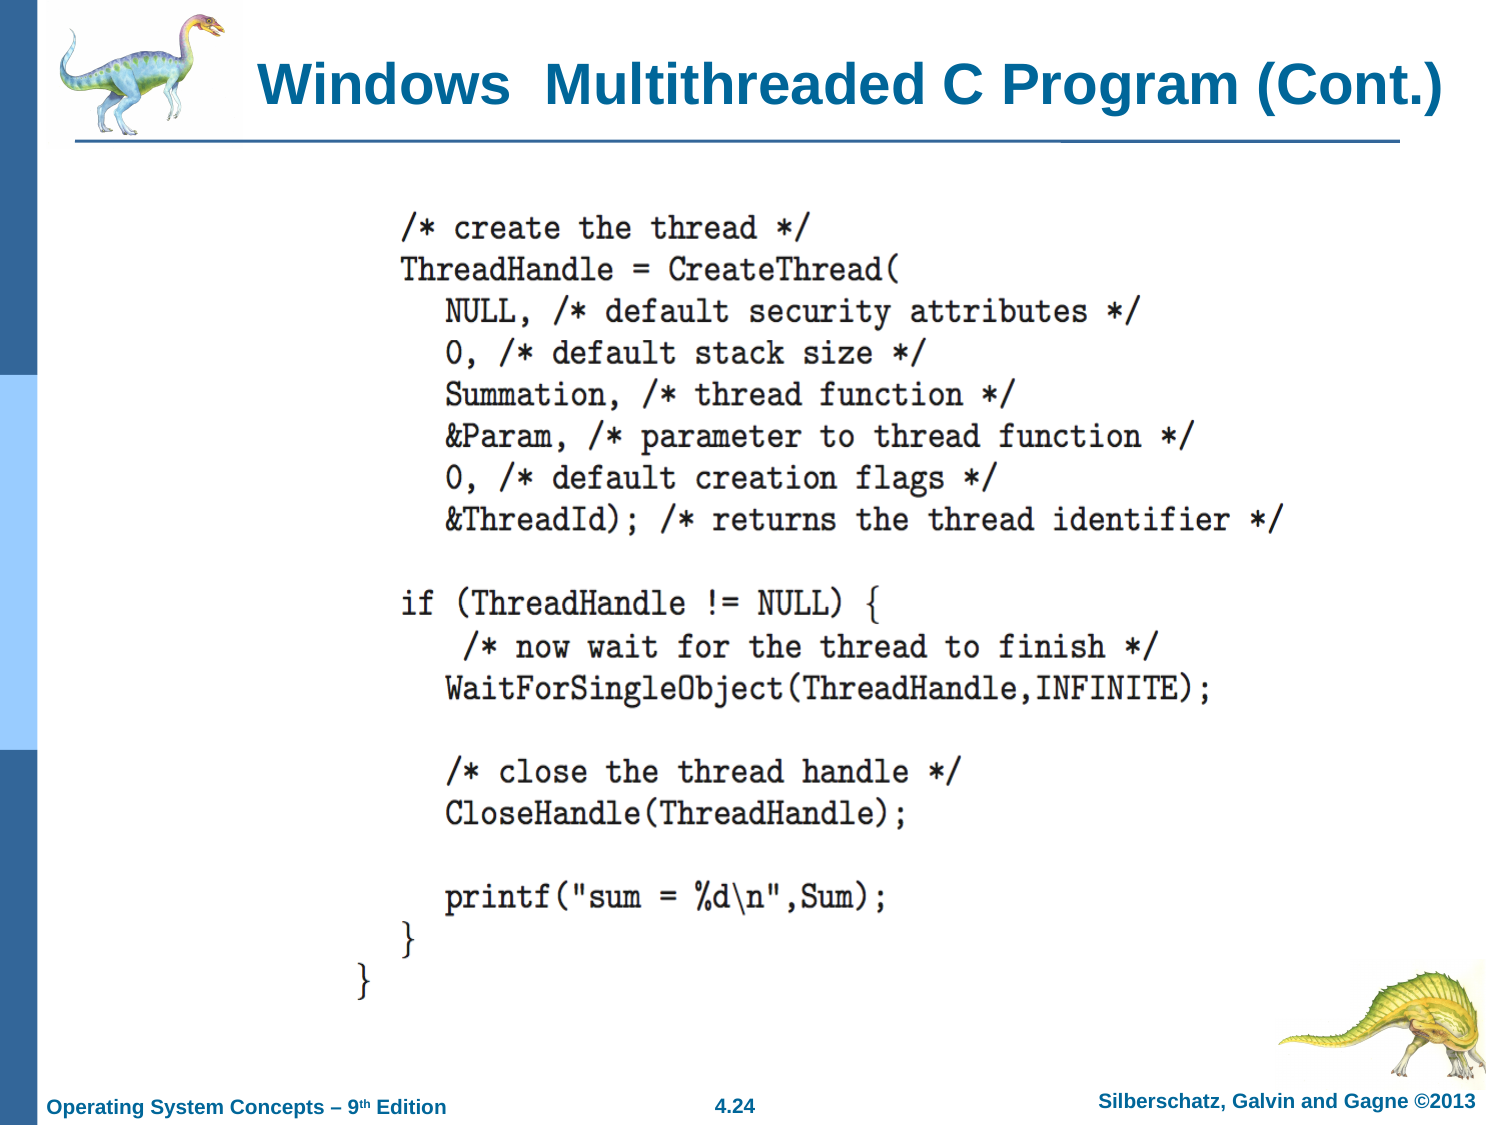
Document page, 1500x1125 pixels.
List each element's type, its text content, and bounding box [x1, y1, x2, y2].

title Windows Multithreaded C Program (Cont.) [213, 28, 1490, 124]
picture [279, 196, 1486, 1090]
picture [46, 0, 243, 149]
